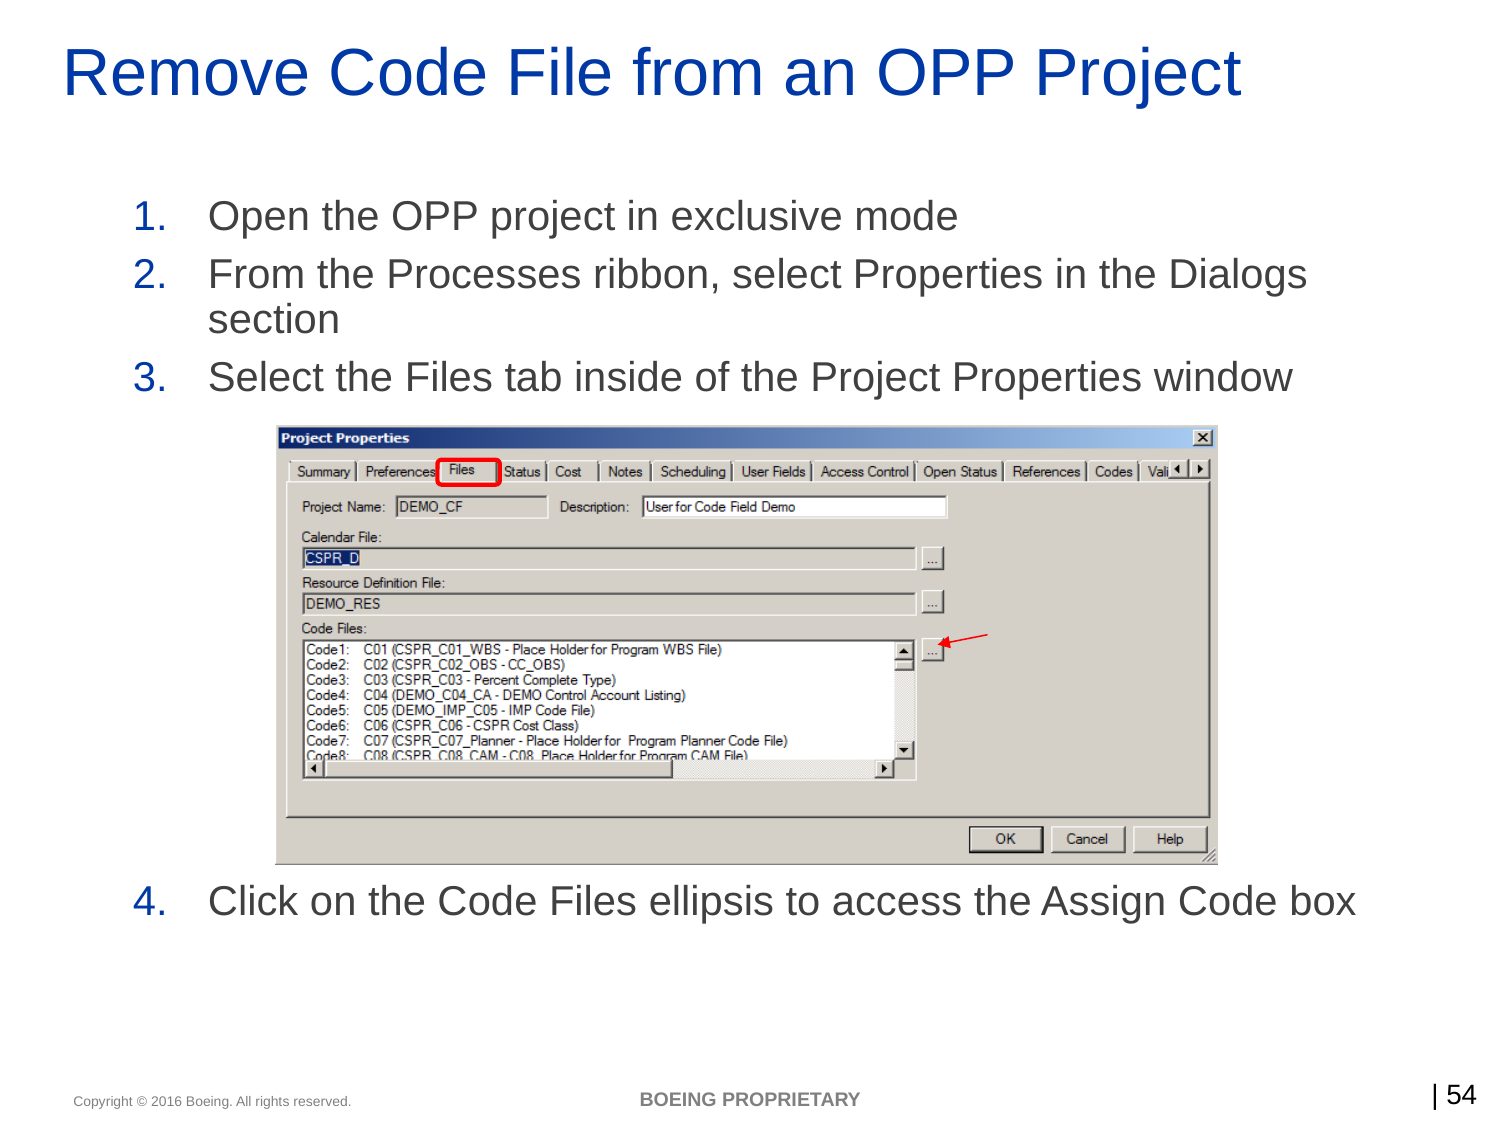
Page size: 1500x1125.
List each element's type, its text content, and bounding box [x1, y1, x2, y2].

slide_number 54 [1088, 1057, 1480, 1112]
title Remove Code File from an OPP Project [62, 37, 1388, 111]
footer BOEING PROPRIETARY [487, 1044, 1013, 1111]
text_box Open the OPP project in exclusive mode From the Processes ribbon, select Properties in the Dialogs section Select the Files tab inside of the Project Properties window Click on the Code Files ellipsis to access the Assign Code box [117, 187, 1431, 1049]
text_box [274, 424, 1219, 865]
